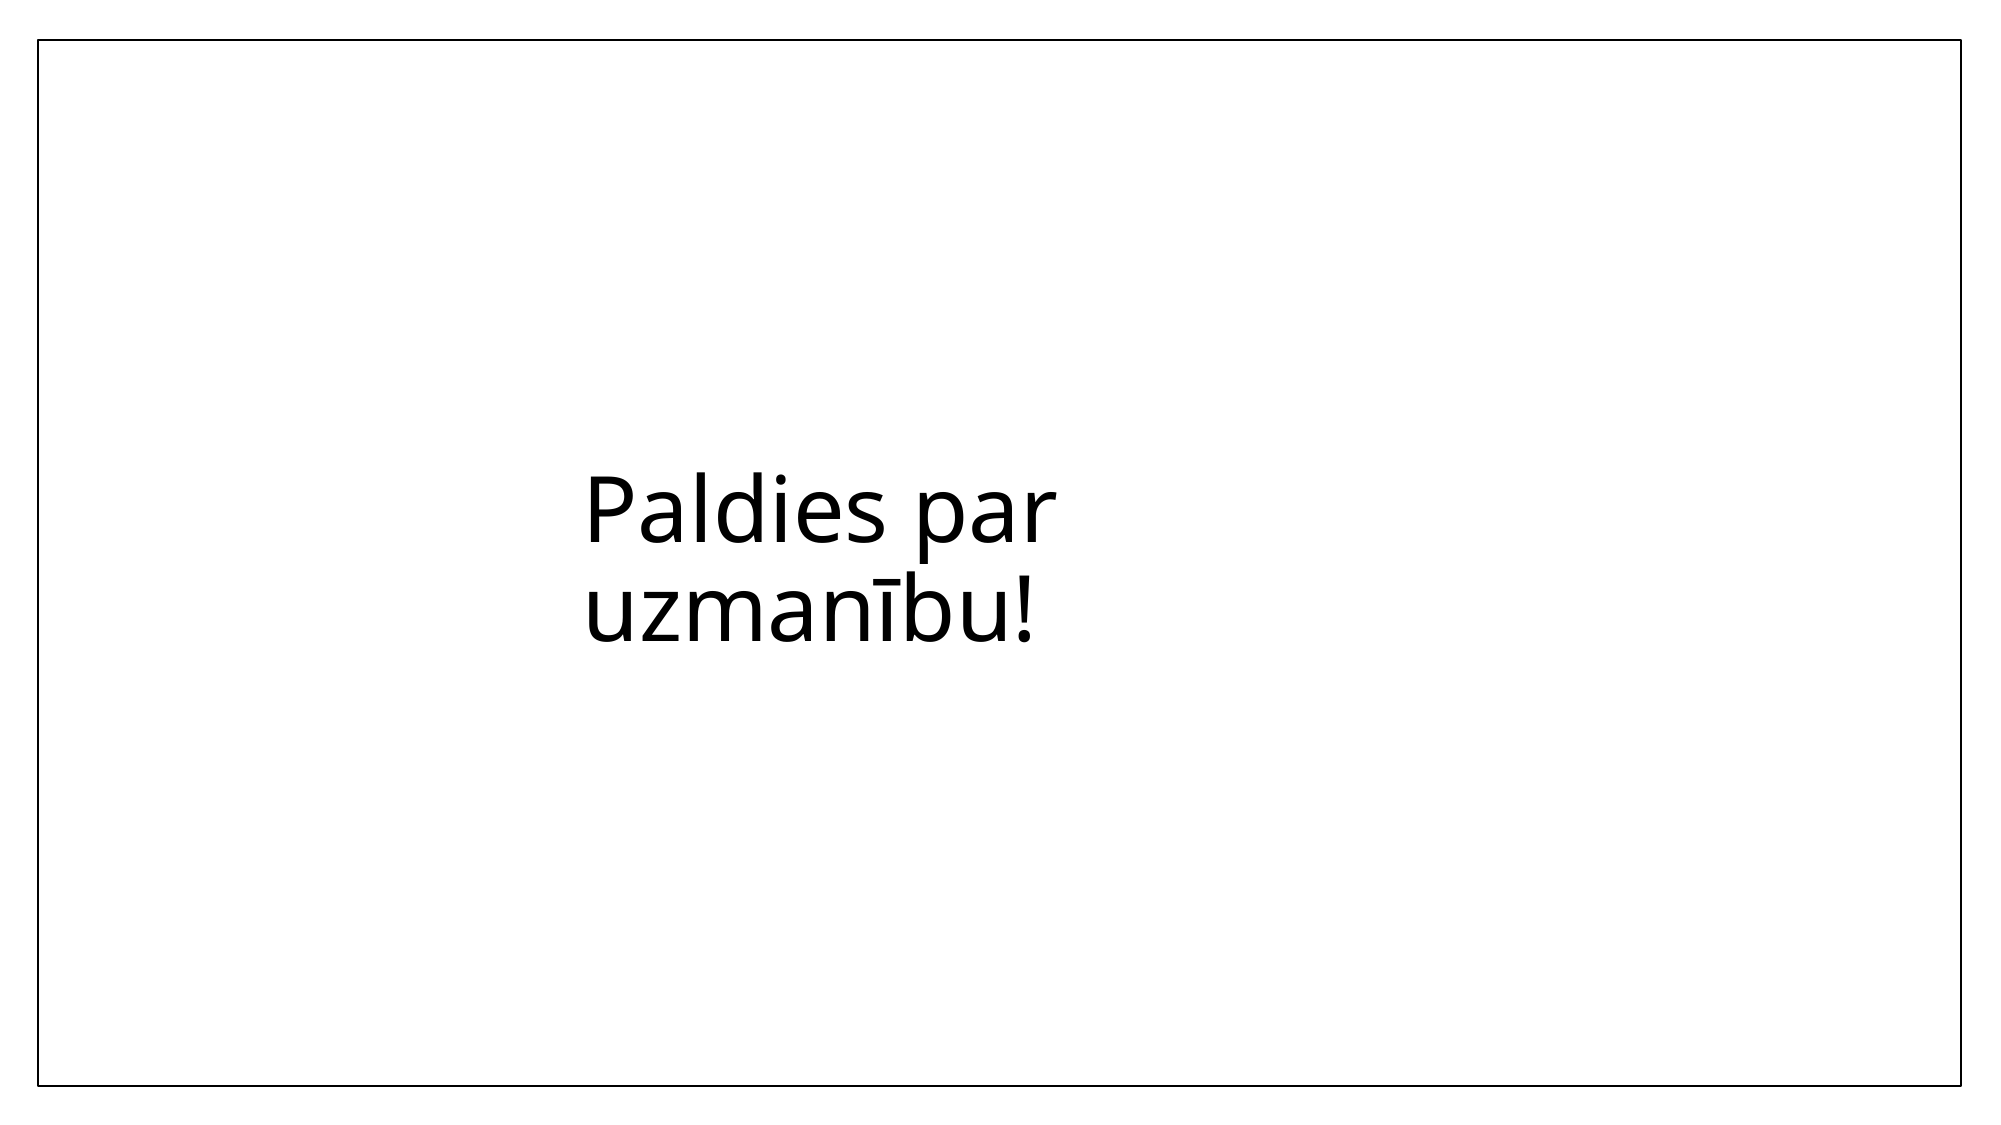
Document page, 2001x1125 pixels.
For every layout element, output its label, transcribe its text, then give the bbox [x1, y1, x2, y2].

title Paldies par uzmanību! [567, 451, 1433, 674]
